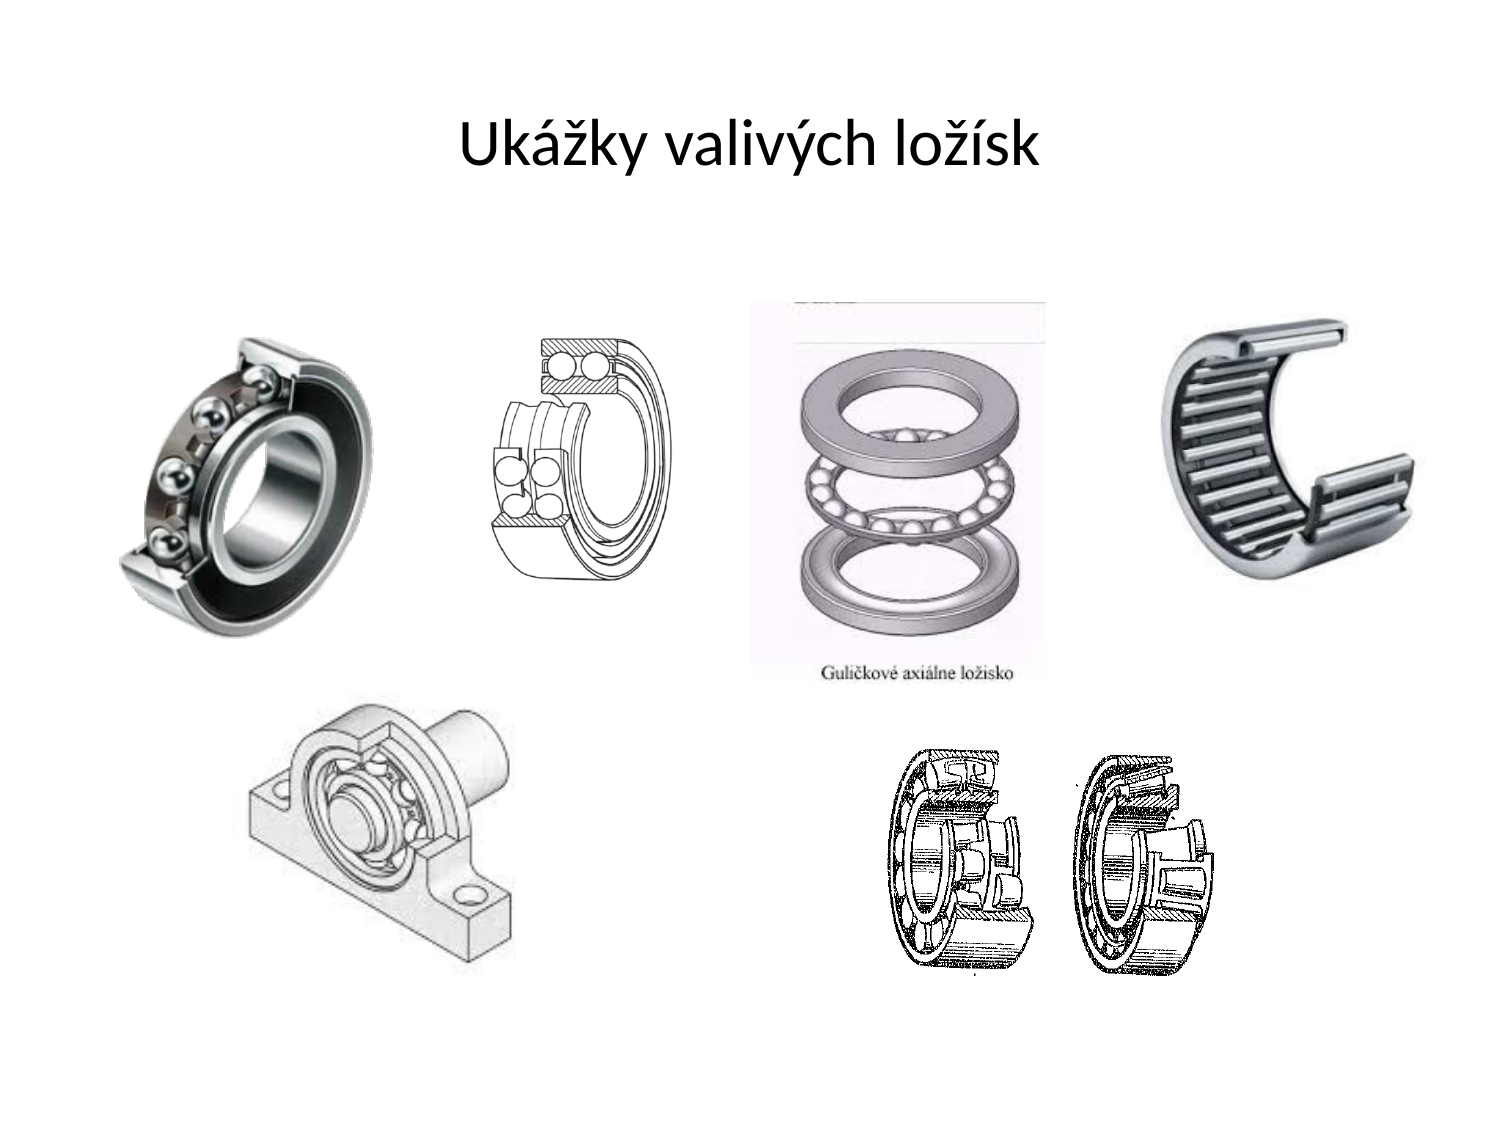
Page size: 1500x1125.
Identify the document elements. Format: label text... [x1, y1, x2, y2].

picture [749, 302, 1046, 685]
title Ukážky valivých ložísk [75, 45, 1425, 233]
picture [182, 692, 563, 983]
picture [1139, 302, 1436, 599]
picture [867, 715, 1235, 977]
picture [466, 326, 699, 591]
picture [76, 314, 421, 659]
